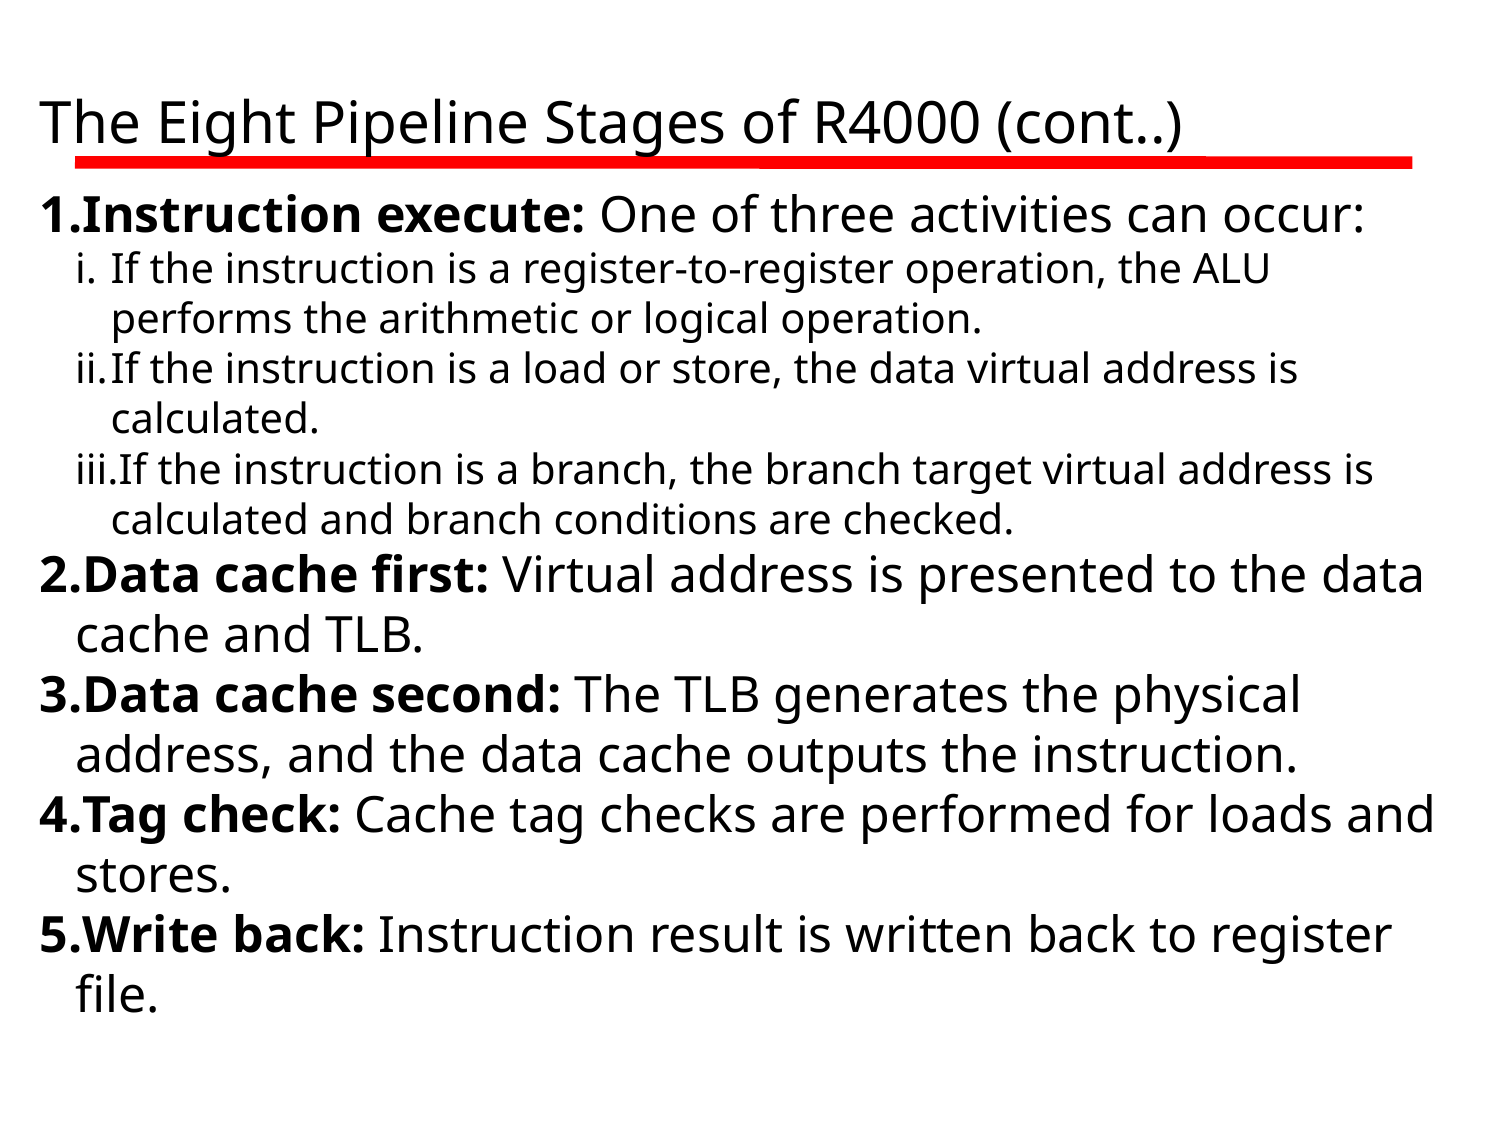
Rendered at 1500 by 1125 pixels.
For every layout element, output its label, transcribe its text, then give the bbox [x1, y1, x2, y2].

text_box Instruction execute: One of three activities can occur: If the instruction is a register-to-register operation, the ALU performs the arithmetic or logical operation. If the instruction is a load or store, the data virtual address is calculated. If the instruction is a branch, the branch target virtual address is calculated and branch conditions are checked. Data cache first: Virtual address is presented to the data cache and TLB. Data cache second: The TLB generates the physical address, and the data cache outputs the instruction. Tag check: Cache tag checks are performed for loads and stores. Write back: Instruction result is written back to register file. [24, 174, 1463, 1100]
text_box The Eight Pipeline Stages of R4000 (cont..) [24, 24, 1450, 163]
